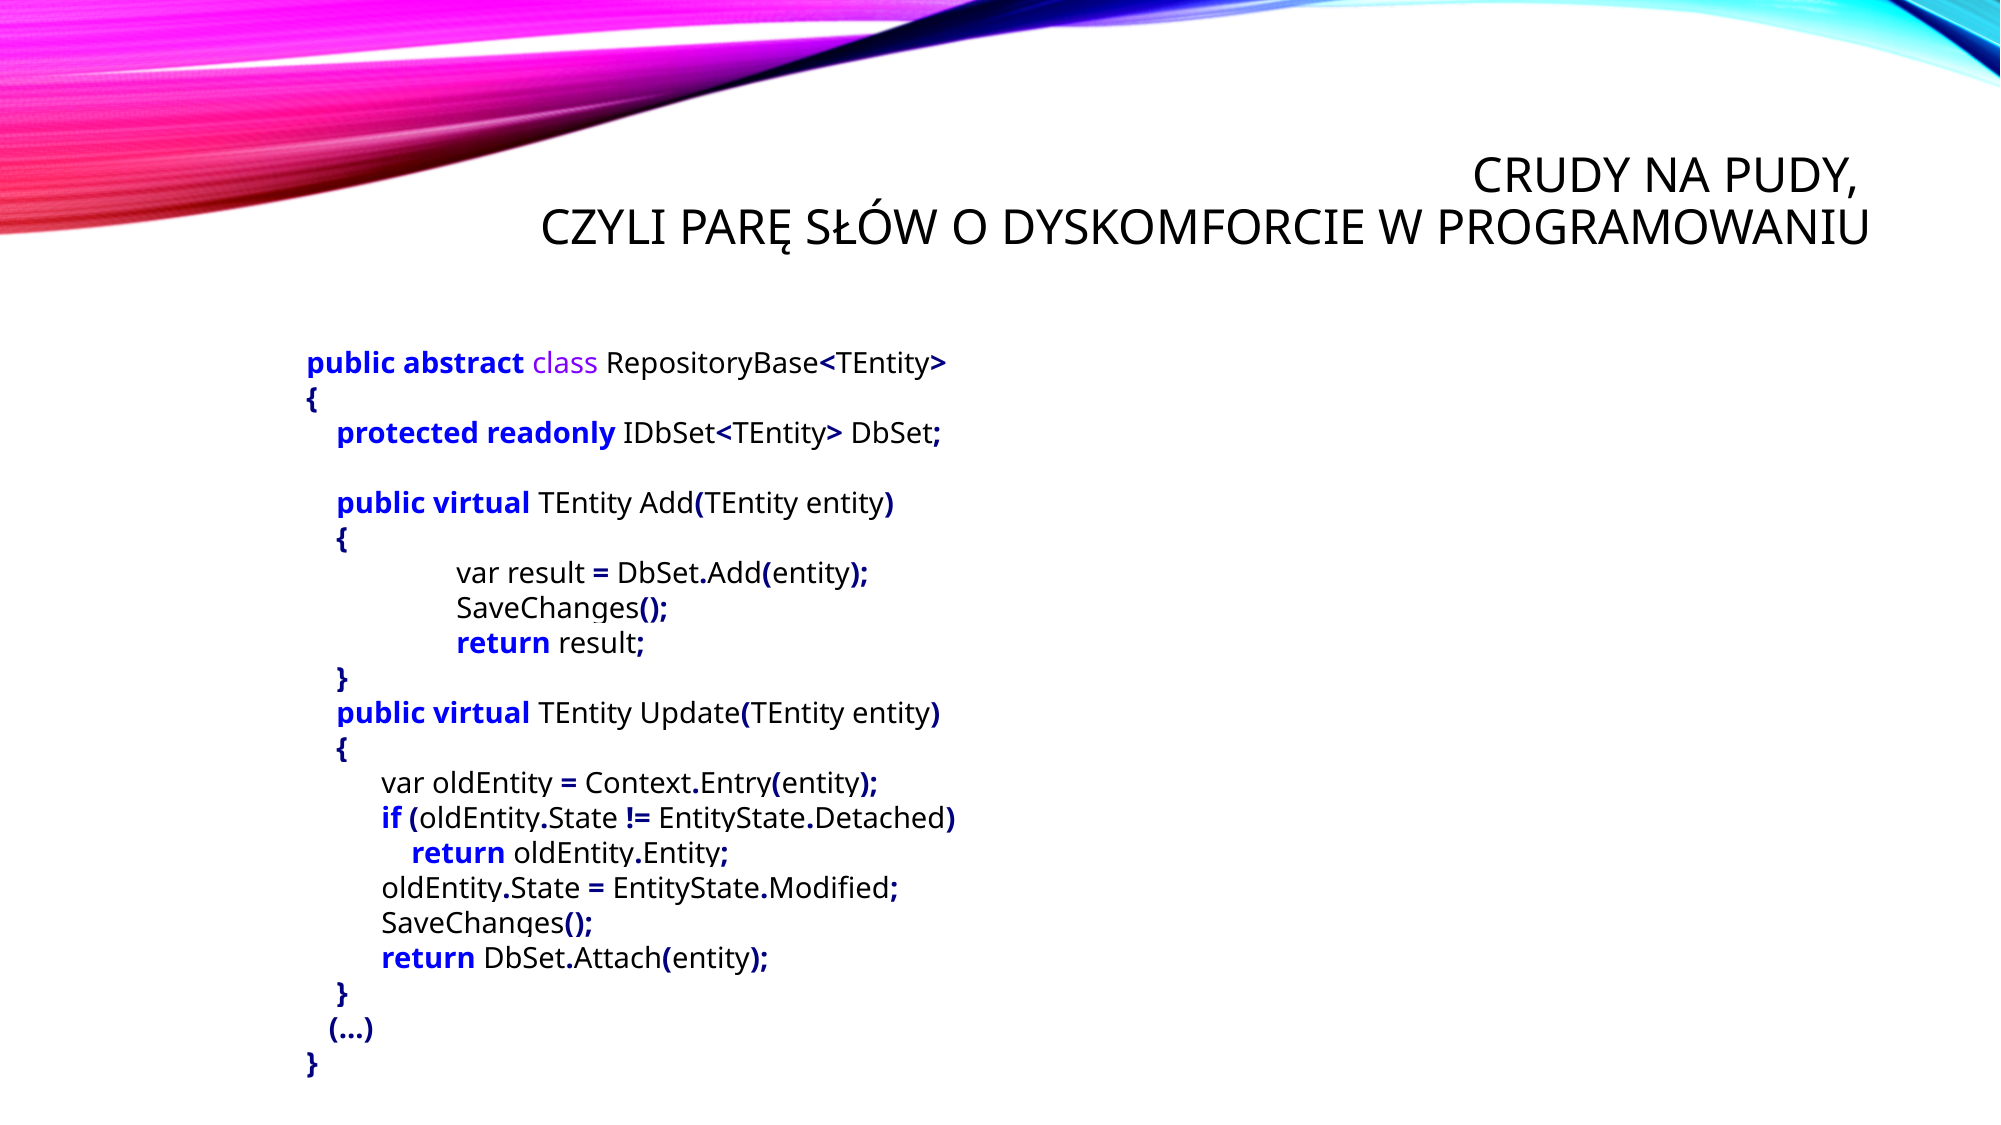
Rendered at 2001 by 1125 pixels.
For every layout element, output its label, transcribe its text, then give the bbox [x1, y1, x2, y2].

text_box public abstract class RepositoryBase<TEntity> { protected readonly IDbSet<TEntity> DbSet; public virtual TEntity Add(TEntity entity) { var result = DbSet.Add(entity); SaveChanges(); return result; } public virtual TEntity Update(TEntity entity) { var oldEntity = Context.Entry(entity); if (oldEntity.State != EntityState.Detached) return oldEntity.Entity; oldEntity.State = EntityState.Modified; SaveChanges(); return DbSet.Attach(entity); } (...) } [291, 337, 1550, 1087]
picture [1910, 0, 2000, 45]
picture [0, 0, 2000, 237]
title CRUDY na pudy, czyli parę słów o dyskomforcie w programowaniu [474, 125, 1888, 338]
picture [1890, 0, 2000, 75]
